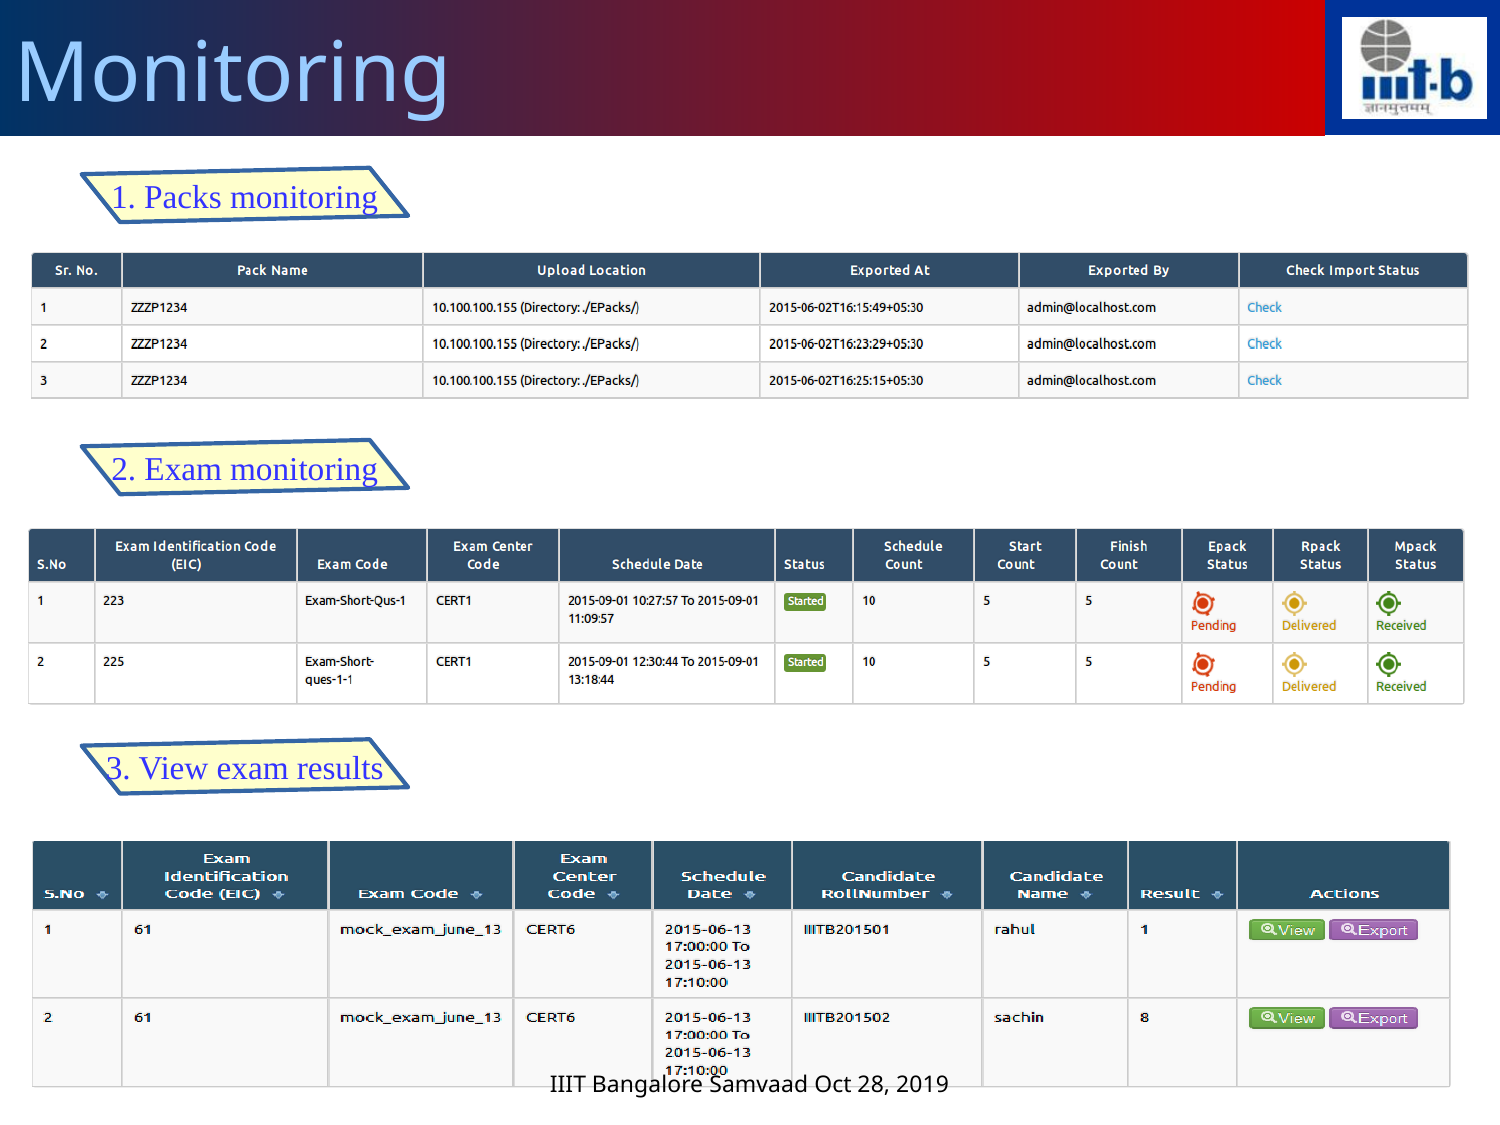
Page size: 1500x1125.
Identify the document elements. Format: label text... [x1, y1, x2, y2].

text_box 3. View exam results [81, 739, 409, 794]
text_box 2. Exam monitoring [81, 439, 409, 495]
text_box 1. Packs monitoring [81, 167, 409, 223]
text_box Monitoring [0, 0, 1325, 136]
picture [26, 524, 1470, 713]
picture [31, 840, 1458, 1088]
picture [1342, 17, 1487, 119]
text_box IIIT Bangalore Samvaad Oct 28, 2019 [512, 1096, 988, 1103]
picture [26, 248, 1470, 400]
